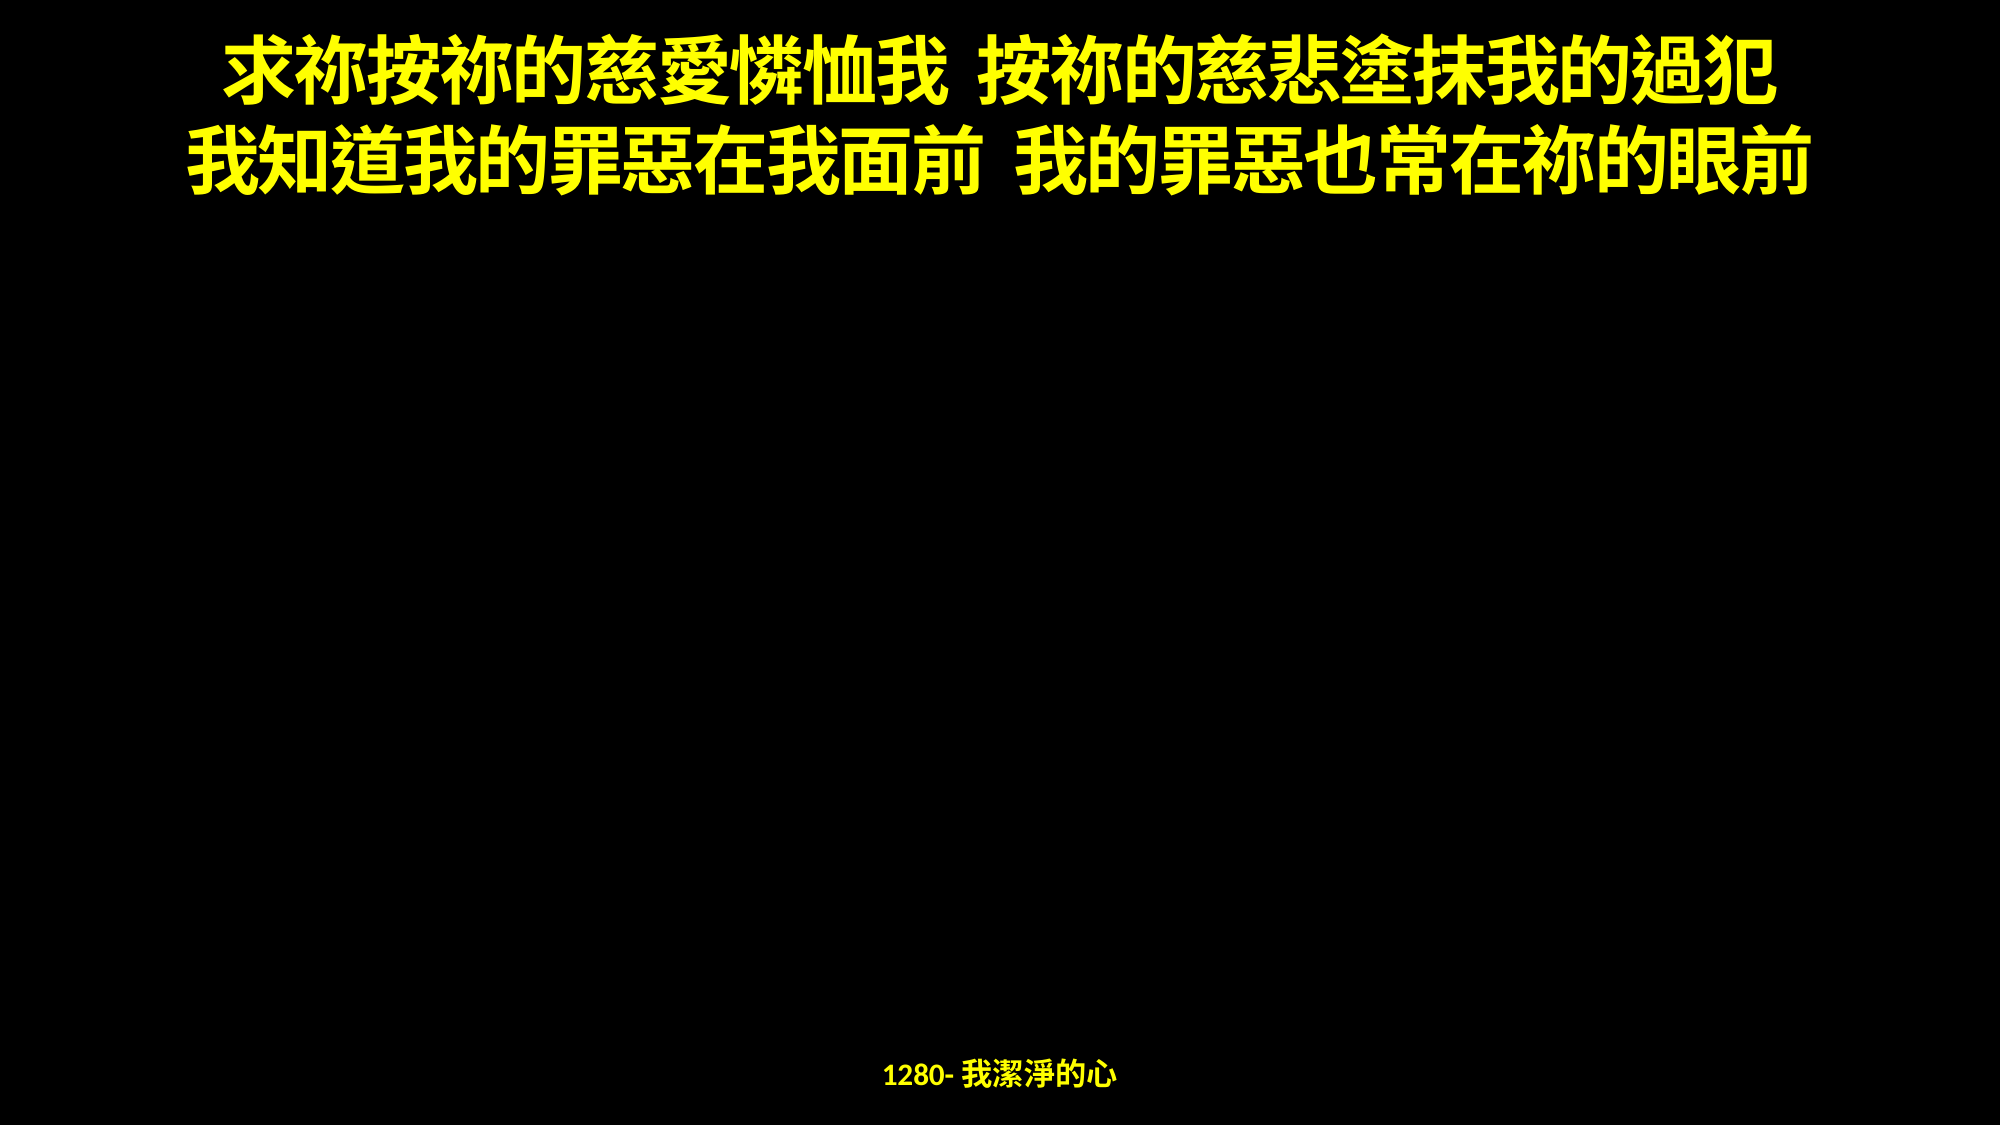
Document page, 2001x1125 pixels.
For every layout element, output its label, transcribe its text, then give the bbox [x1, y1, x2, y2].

footer 1280-我潔淨的心 [0, 1042, 2000, 1103]
list 求祢按祢的慈愛憐恤我 按祢的慈悲塗抹我的過犯 我知道我的罪惡在我面前 我的罪惡也常在祢的眼前 [0, 26, 2000, 741]
